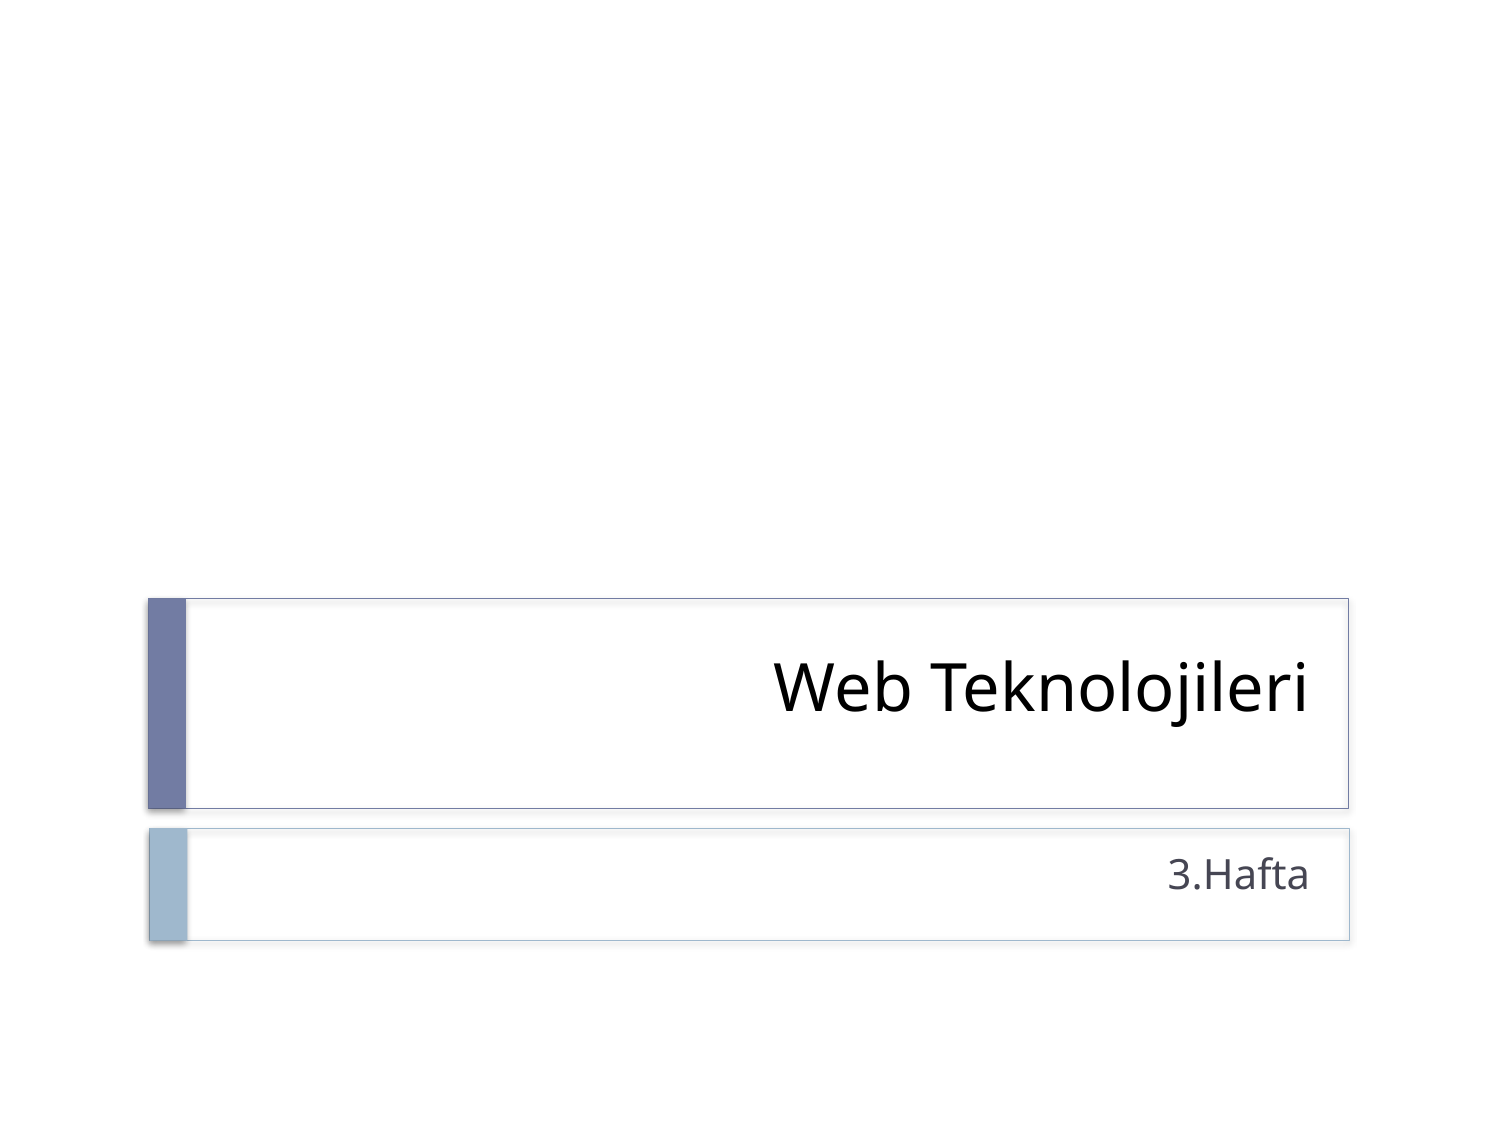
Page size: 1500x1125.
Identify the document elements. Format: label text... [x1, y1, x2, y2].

title Web Teknolojileri [200, 637, 1325, 800]
subtitle 3.Hafta [200, 840, 1325, 929]
